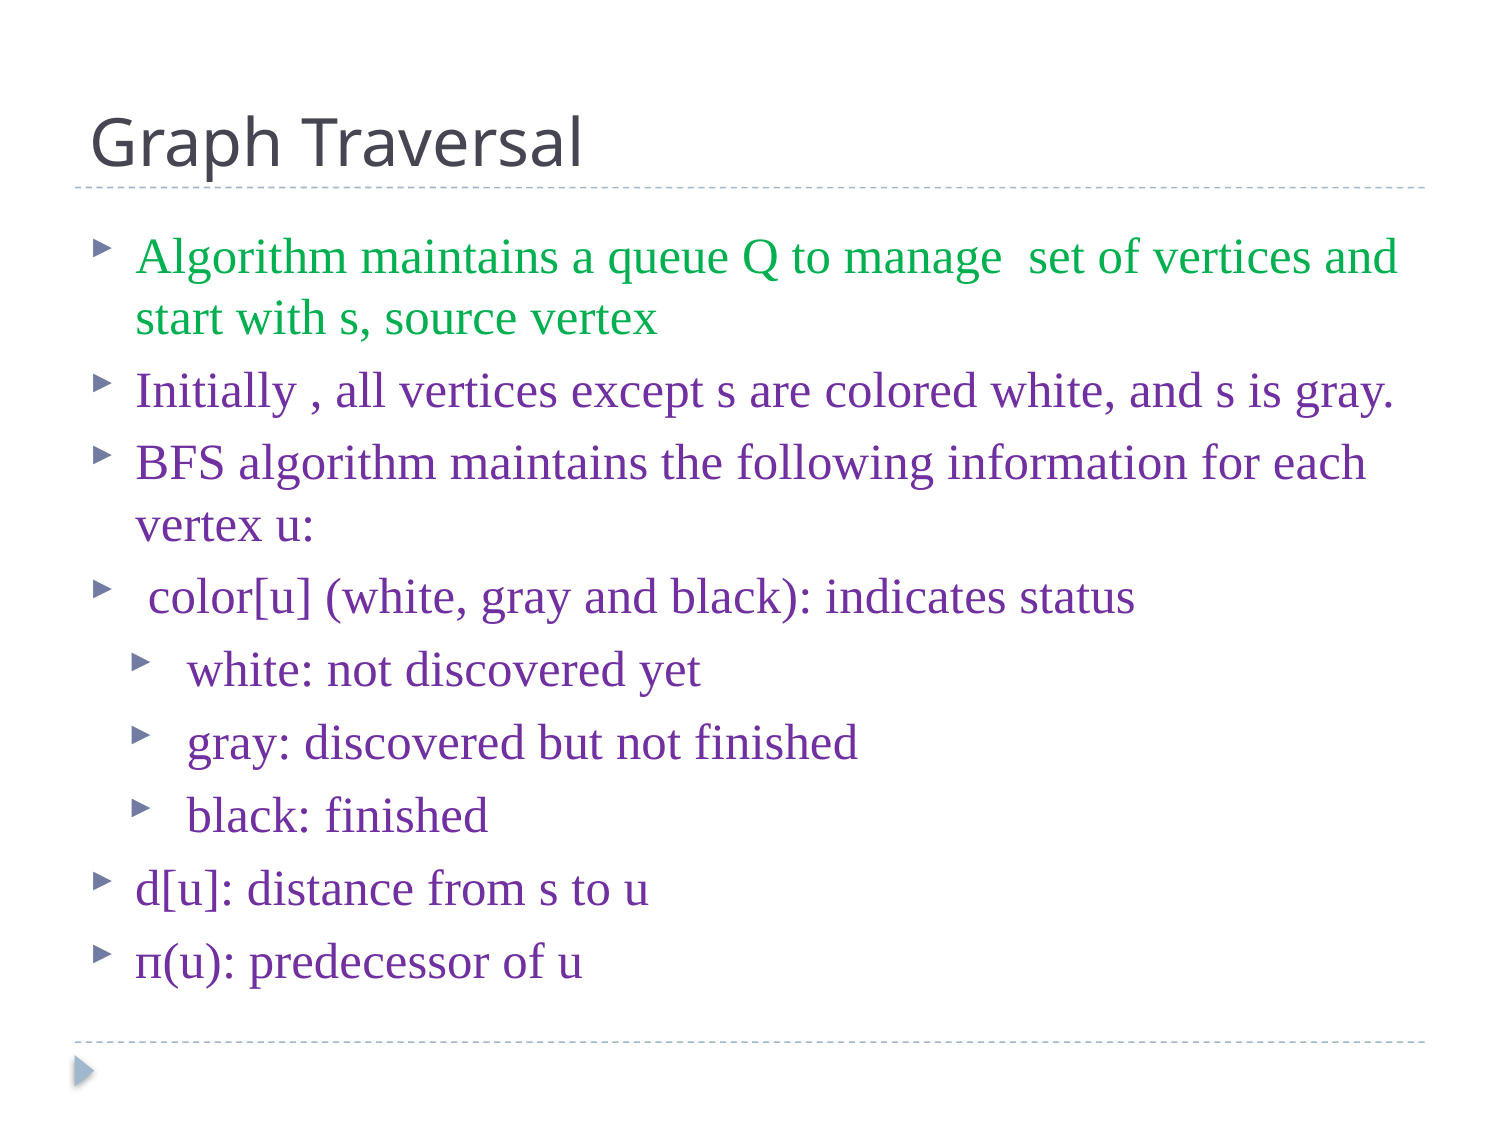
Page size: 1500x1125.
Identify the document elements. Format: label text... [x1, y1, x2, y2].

title Graph Traversal [75, 24, 1425, 137]
list Algorithm maintains a queue Q to manage set of vertices and start with s, source vertex Initially , all vertices except s are colored white, and s is gray. BFS algorithm maintains the following information for each vertex u: color[u] (white, gray and black): indicates status white: not discovered yet gray: discovered but not finished black: finished d[u]: distance from s to u ᴨ(u): predecessor of u [75, 137, 1425, 1010]
